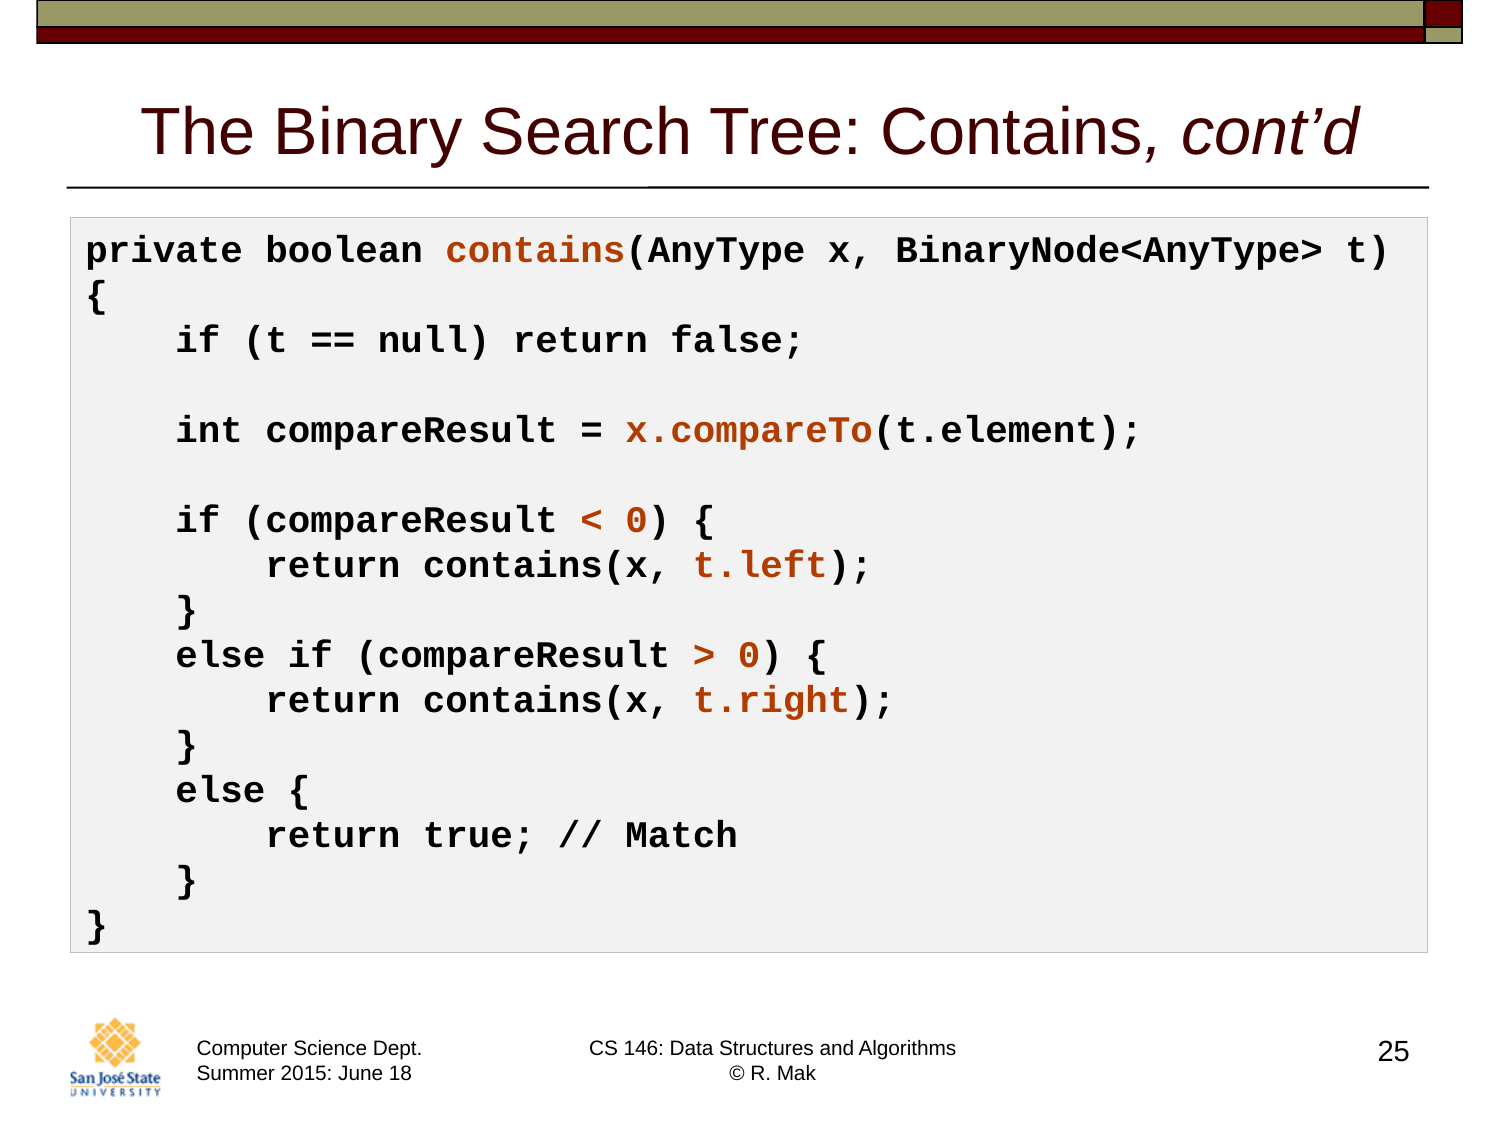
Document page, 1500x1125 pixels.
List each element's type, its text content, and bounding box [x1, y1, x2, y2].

title The Binary Search Tree: Contains, cont’d [75, 67, 1425, 175]
slide_number 25 [1112, 1025, 1425, 1100]
picture [60, 1012, 166, 1112]
text_box private boolean contains(AnyType x, BinaryNode<AnyType> t) { if (t == null) return false; int compareResult = x.compareTo(t.element); if (compareResult < 0) { return contains(x, t.left); } else if (compareResult > 0) { return contains(x, t.right); } else { return true; // Match } } [70, 217, 1428, 953]
